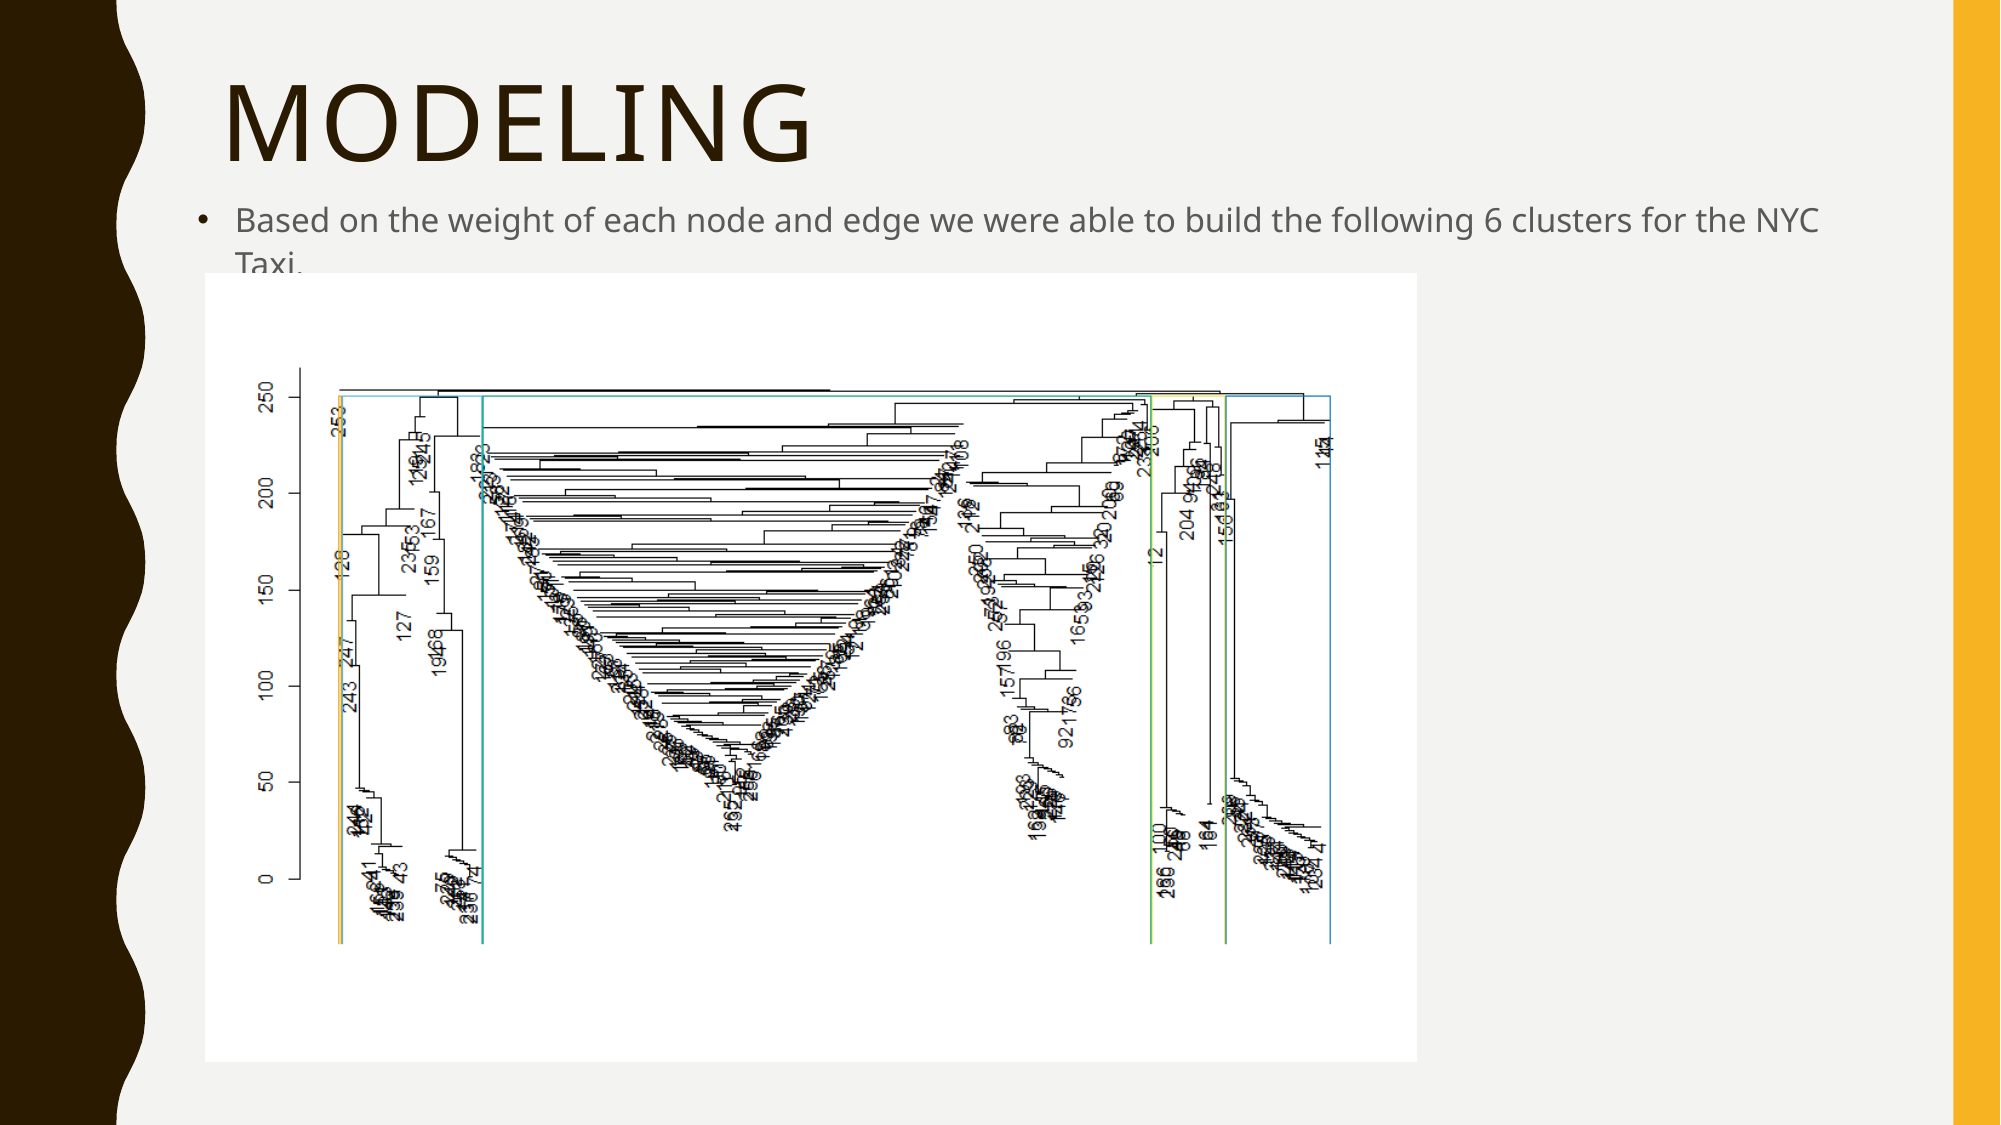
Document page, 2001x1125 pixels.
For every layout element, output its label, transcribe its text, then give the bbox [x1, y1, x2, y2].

title Modeling [205, 62, 1875, 308]
text_box Based on the weight of each node and edge we were able to build the following 6 clusters for the NYC Taxi. [182, 187, 1841, 1033]
picture [205, 273, 1417, 1062]
